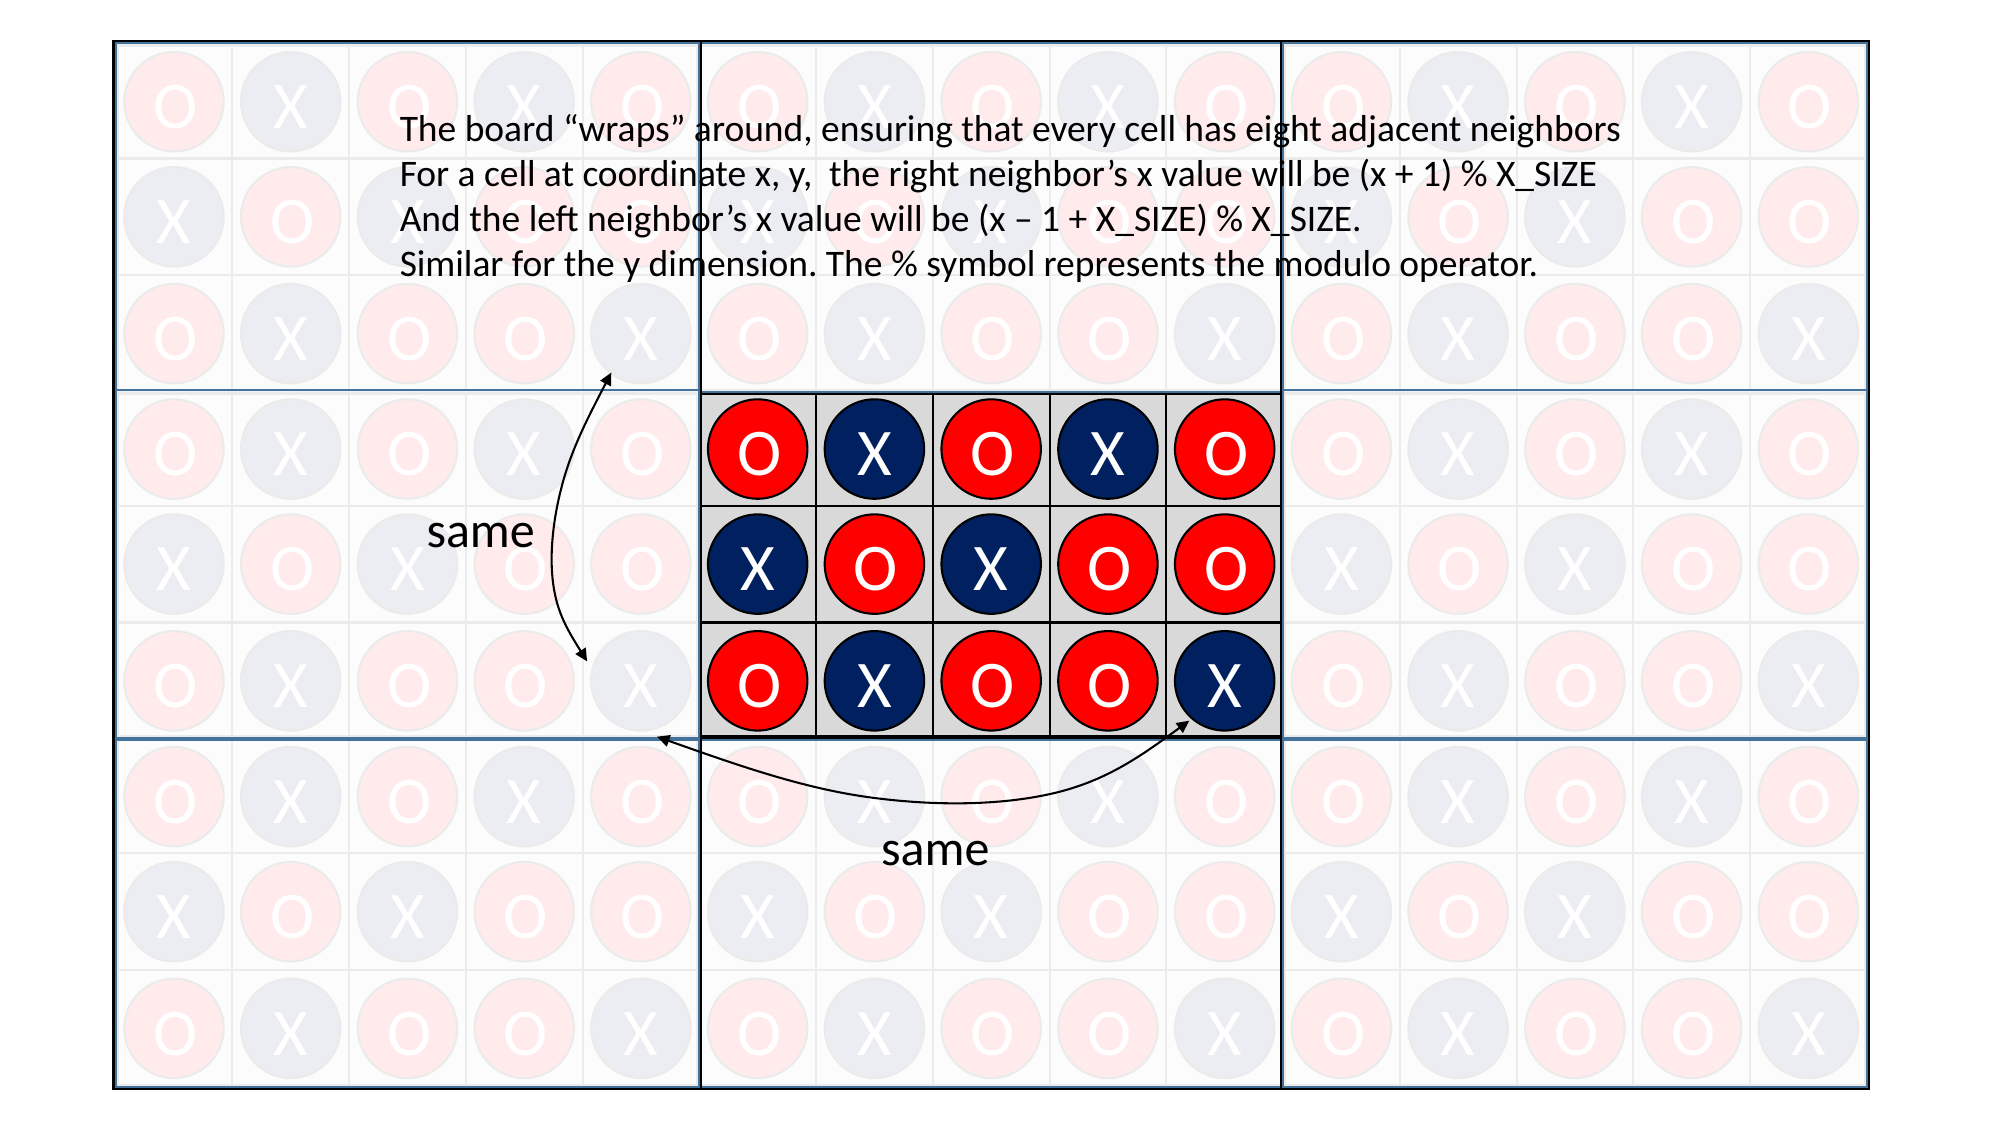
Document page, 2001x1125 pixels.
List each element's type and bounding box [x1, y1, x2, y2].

text_box [115, 43, 700, 392]
text_box [700, 43, 1282, 392]
text_box [700, 392, 1282, 738]
text_box [115, 392, 700, 738]
text_box [700, 738, 1282, 1087]
text_box [115, 738, 700, 1087]
text_box [1282, 43, 1867, 392]
text_box [1282, 392, 1867, 738]
text_box [1282, 738, 1867, 1087]
